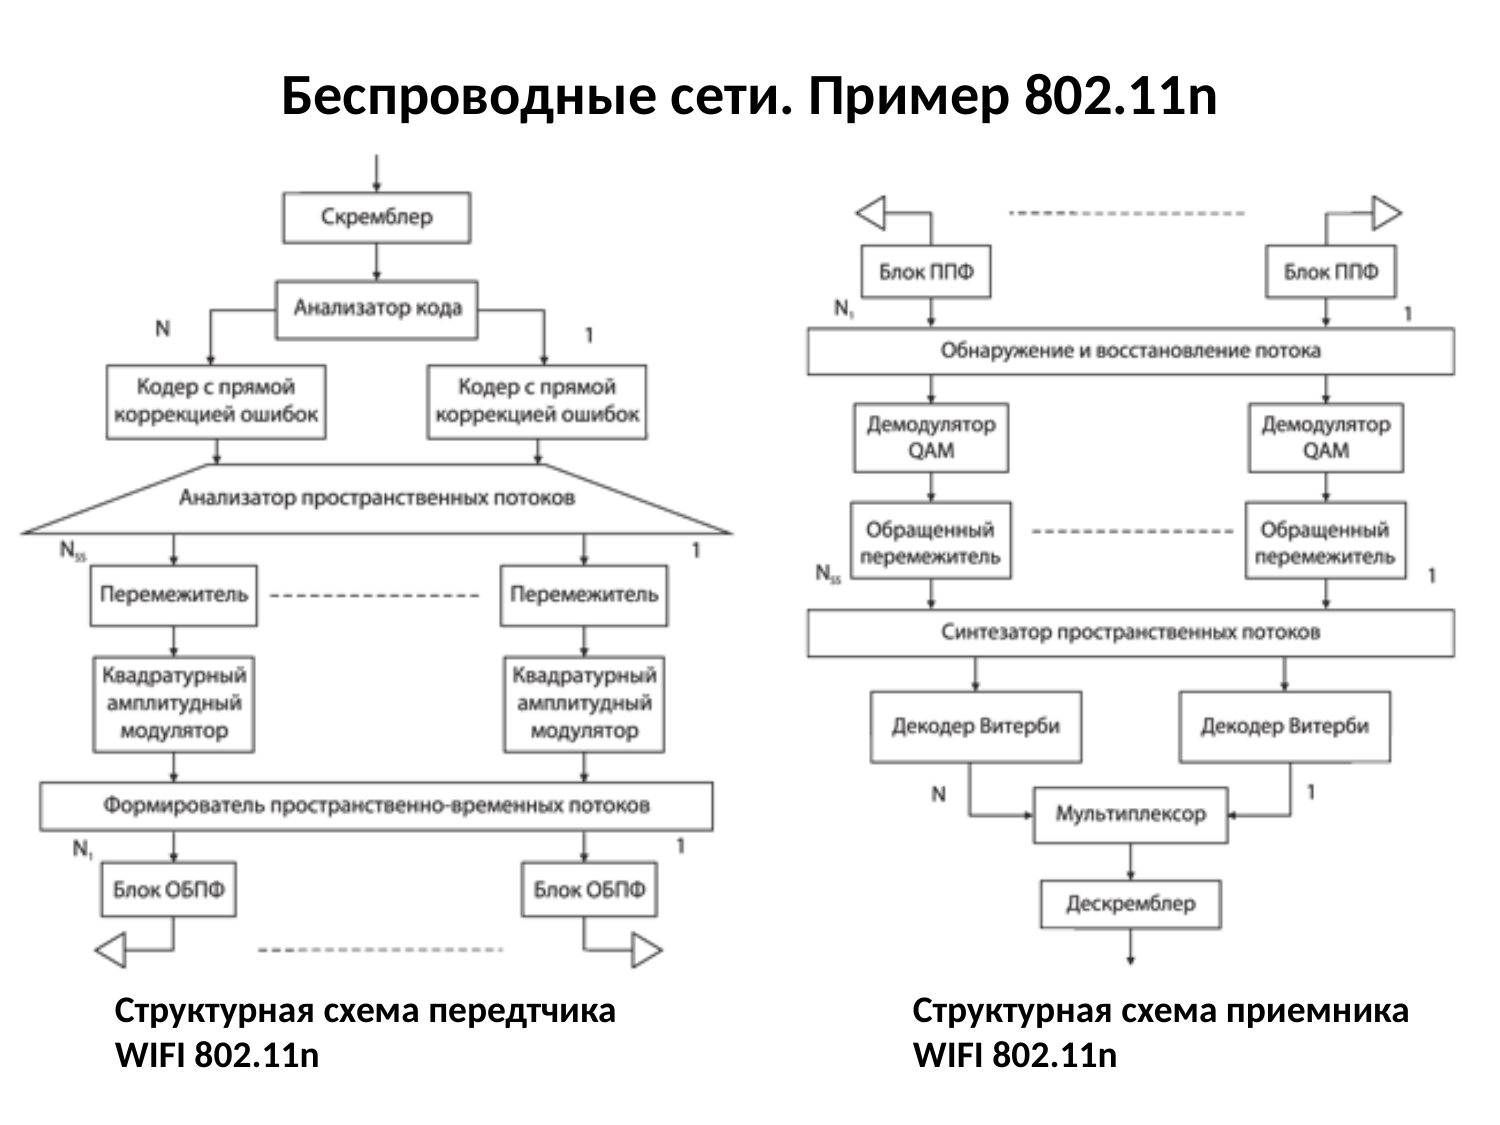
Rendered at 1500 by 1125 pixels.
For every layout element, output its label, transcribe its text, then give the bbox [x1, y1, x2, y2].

text_box Структурная схема передтчика WIFI 802.11n [100, 986, 685, 1083]
title Беспроводные сети. Пример 802.11n [75, 45, 1425, 138]
picture [796, 183, 1465, 978]
text_box Структурная схема приемника WIFI 802.11n [898, 985, 1434, 1083]
picture [12, 146, 743, 978]
